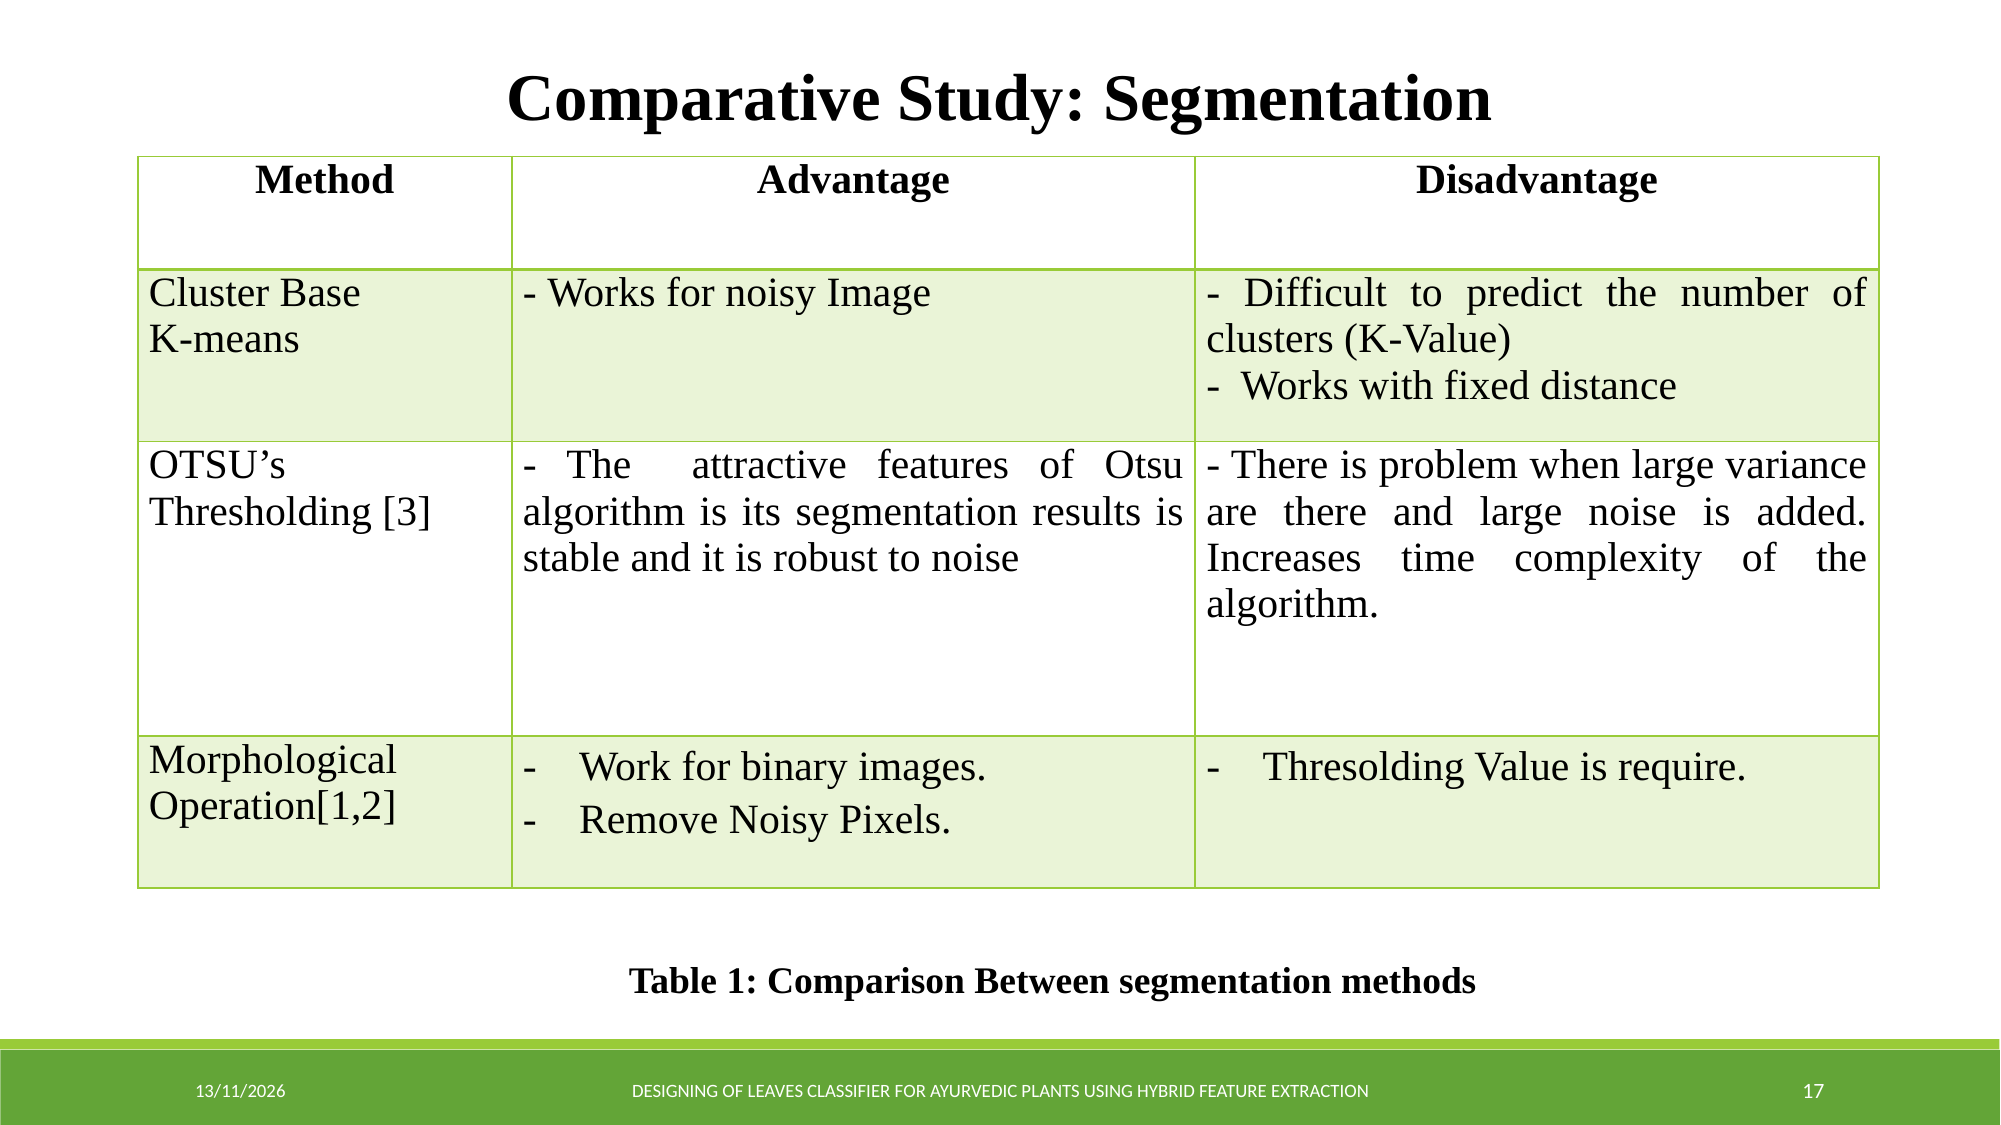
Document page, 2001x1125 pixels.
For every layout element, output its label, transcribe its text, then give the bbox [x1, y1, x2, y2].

table_header Method [139, 157, 511, 268]
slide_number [180, 1059, 586, 1120]
table_cell - There is problem when large variance are there and large noise is added. Increases time complexity of the algorithm. [1196, 442, 1878, 735]
slide_number 17 [1624, 1059, 1840, 1120]
table_cell OTSU’s Thresholding [3] [139, 442, 511, 735]
table_cell Cluster Base K-means [139, 271, 511, 441]
text_box Comparative Study: Segmentation [97, 46, 1903, 142]
table_cell - The attractive features of Otsu algorithm is its segmentation results is stable and it is robust to noise [513, 442, 1194, 735]
table_cell Morphological Operation[1,2] [139, 737, 511, 887]
table_header Disadvantage [1196, 157, 1878, 268]
table_cell Work for binary images. Remove Noisy Pixels. [513, 737, 1194, 887]
table_cell - Works for noisy Image [513, 271, 1194, 441]
footer DESIGNING OF LEAVES CLASSIFIER FOR AYURVEDIC PLANTS USING HYBRID FEATURE EXTRACTION [604, 1059, 1396, 1120]
table_cell - Difficult to predict the number of clusters (K-Value) - Works with fixed distance [1196, 271, 1878, 441]
text_box Table 1: Comparison Between segmentation methods [614, 949, 1492, 1009]
table_header Advantage [513, 157, 1194, 268]
table_cell Thresolding Value is require. [1196, 737, 1878, 887]
